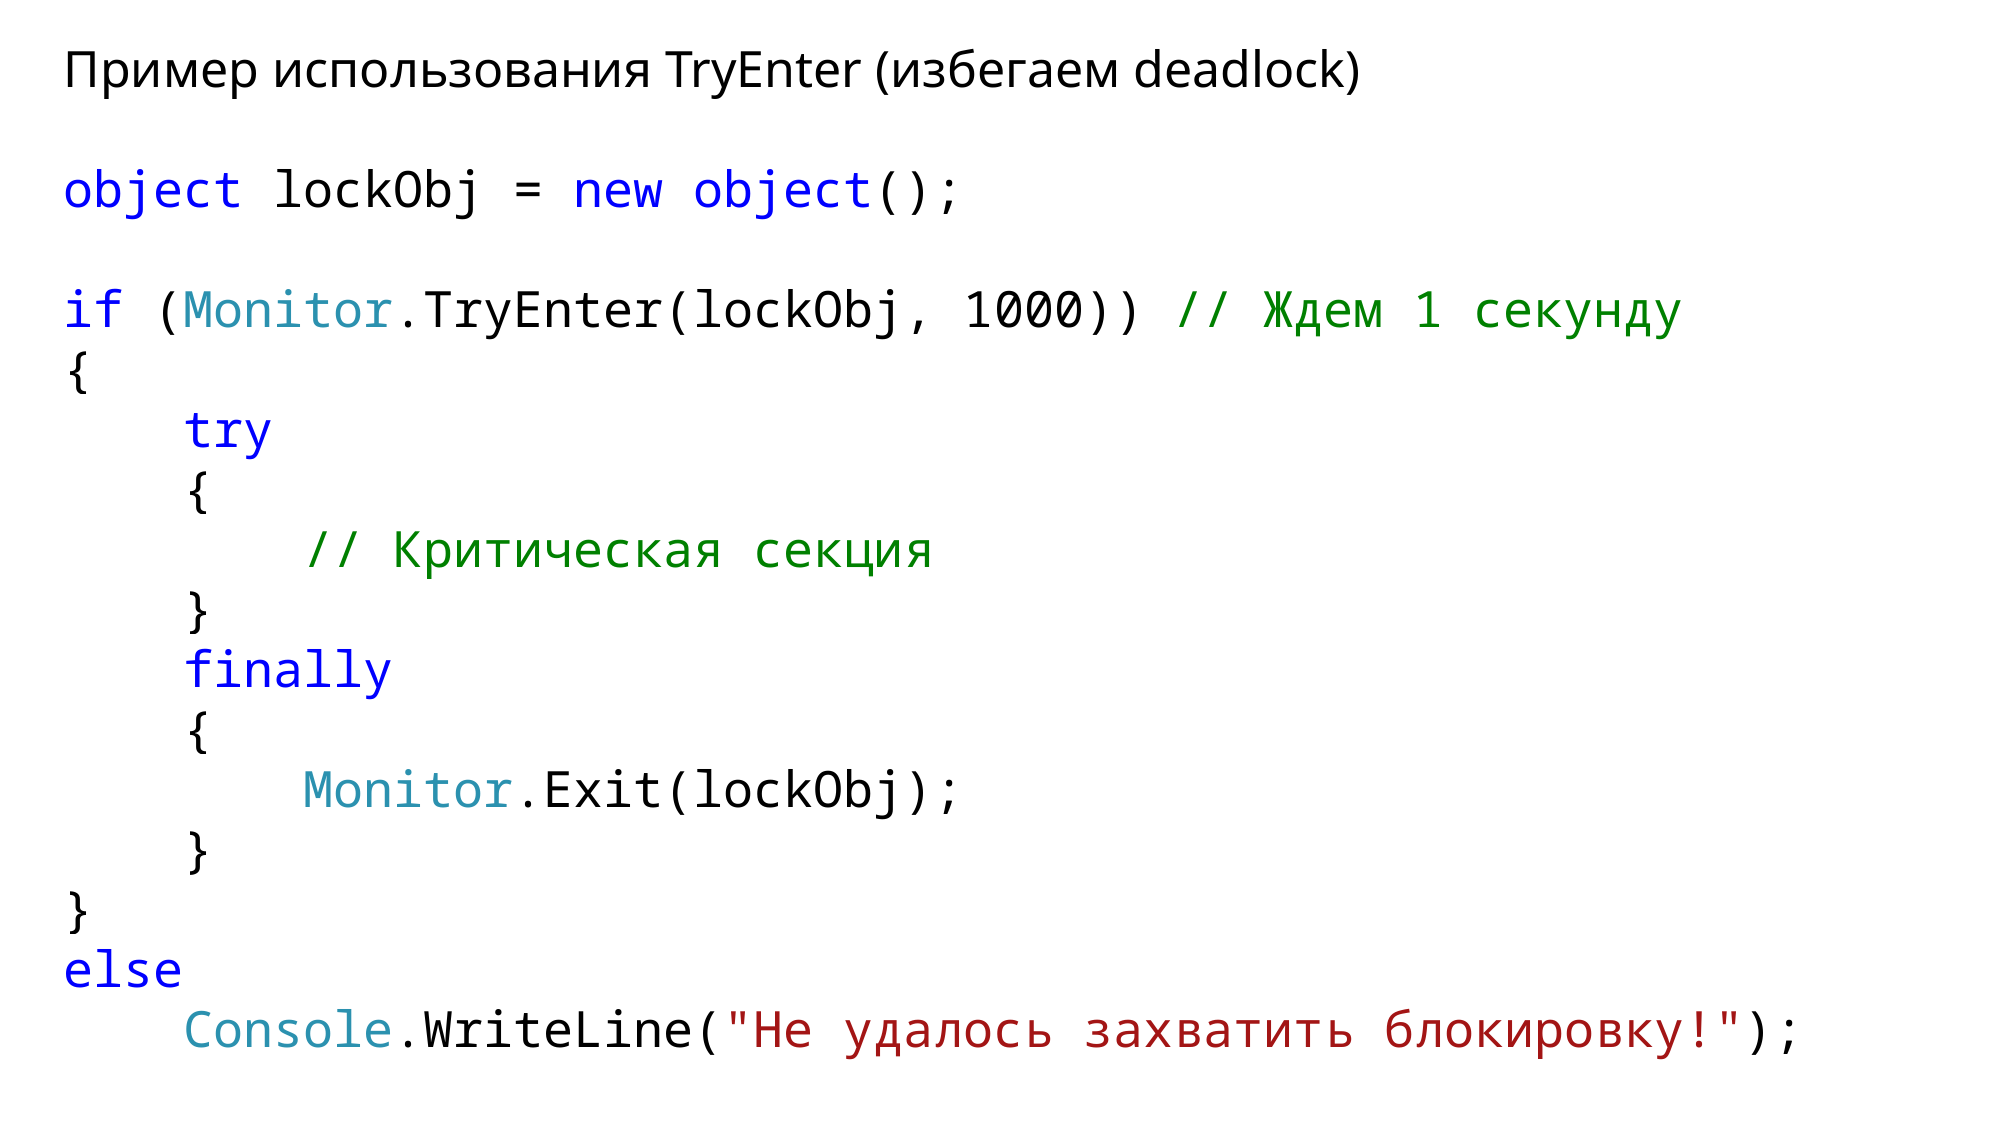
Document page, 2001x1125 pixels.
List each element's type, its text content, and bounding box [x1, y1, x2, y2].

text_box Пример использования TryEnter (избегаем deadlock) object lockObj = new object(); if (Monitor.TryEnter(lockObj, 1000)) // Ждем 1 секунду { try { // Критическая секция } finally { Monitor.Exit(lockObj); } } else Console.WriteLine("Не удалось захватить блокировку!"); [48, 0, 1952, 1065]
